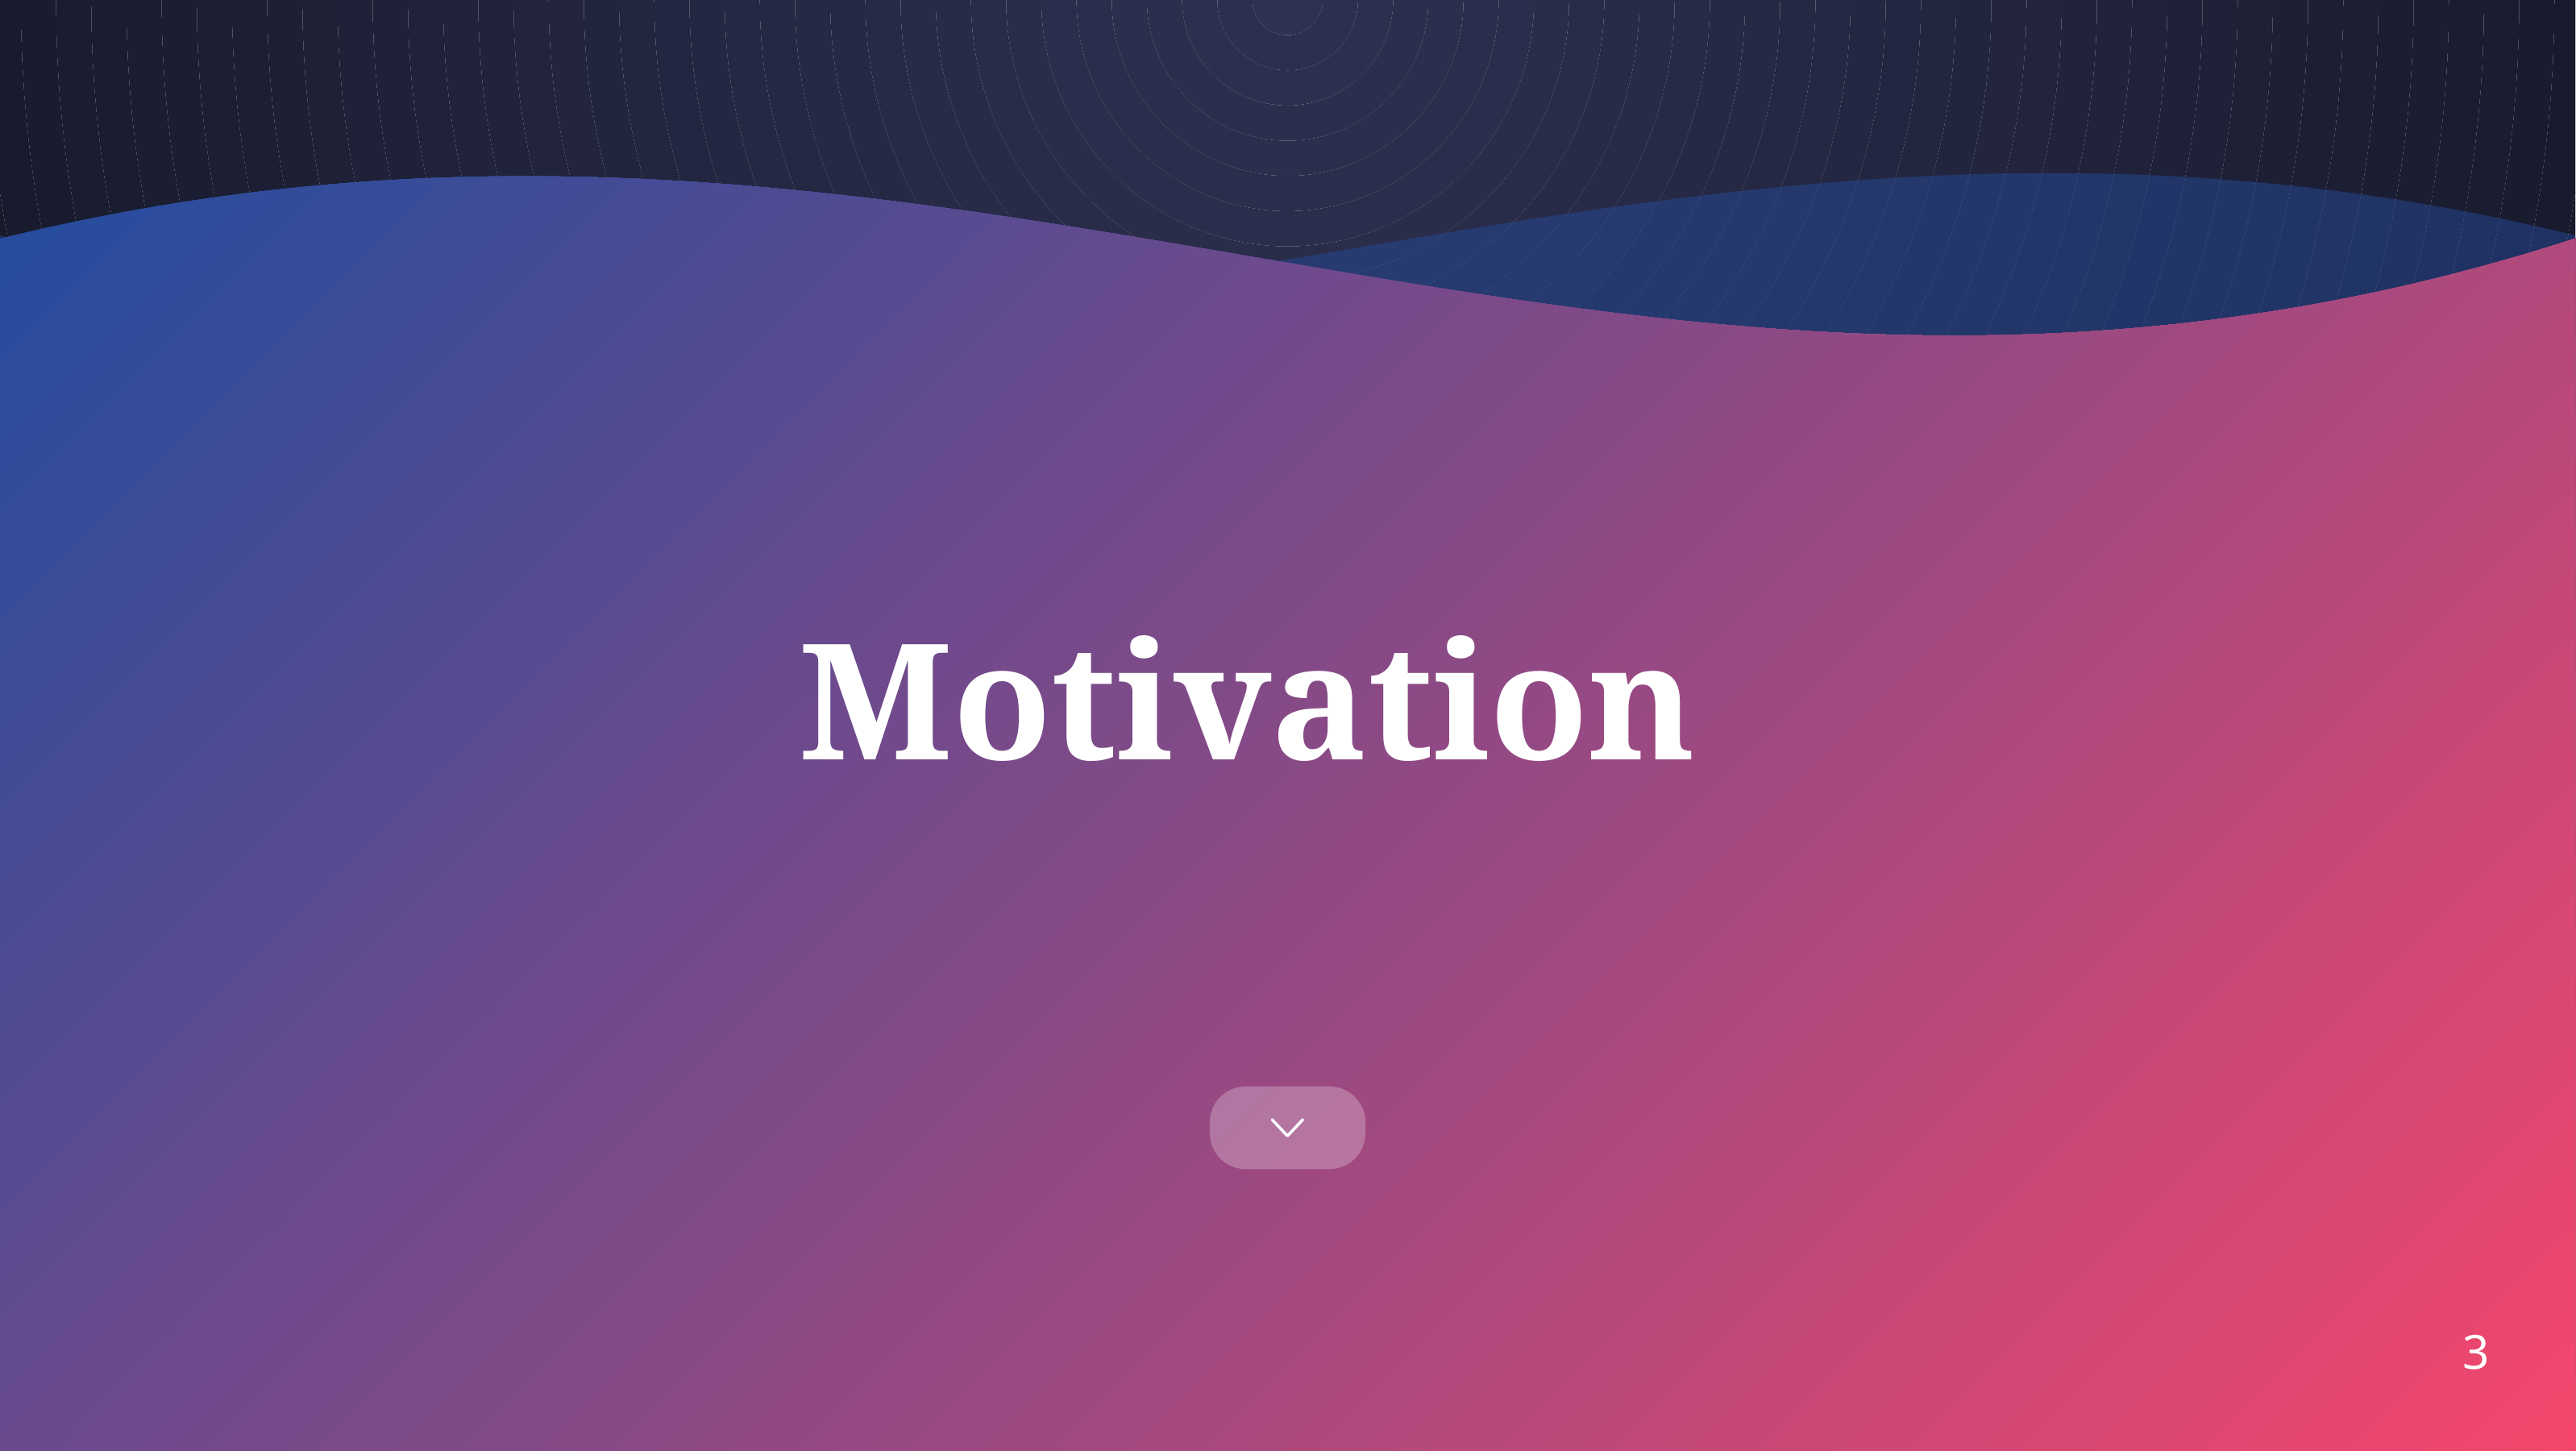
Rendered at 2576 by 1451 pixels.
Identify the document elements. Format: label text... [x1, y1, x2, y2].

text_box [0, 175, 2575, 1451]
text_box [1209, 1086, 1366, 1170]
text_box 3 [2376, 1316, 2575, 1392]
text_box [1278, 172, 2575, 335]
text_box Motivation [787, 614, 2575, 850]
